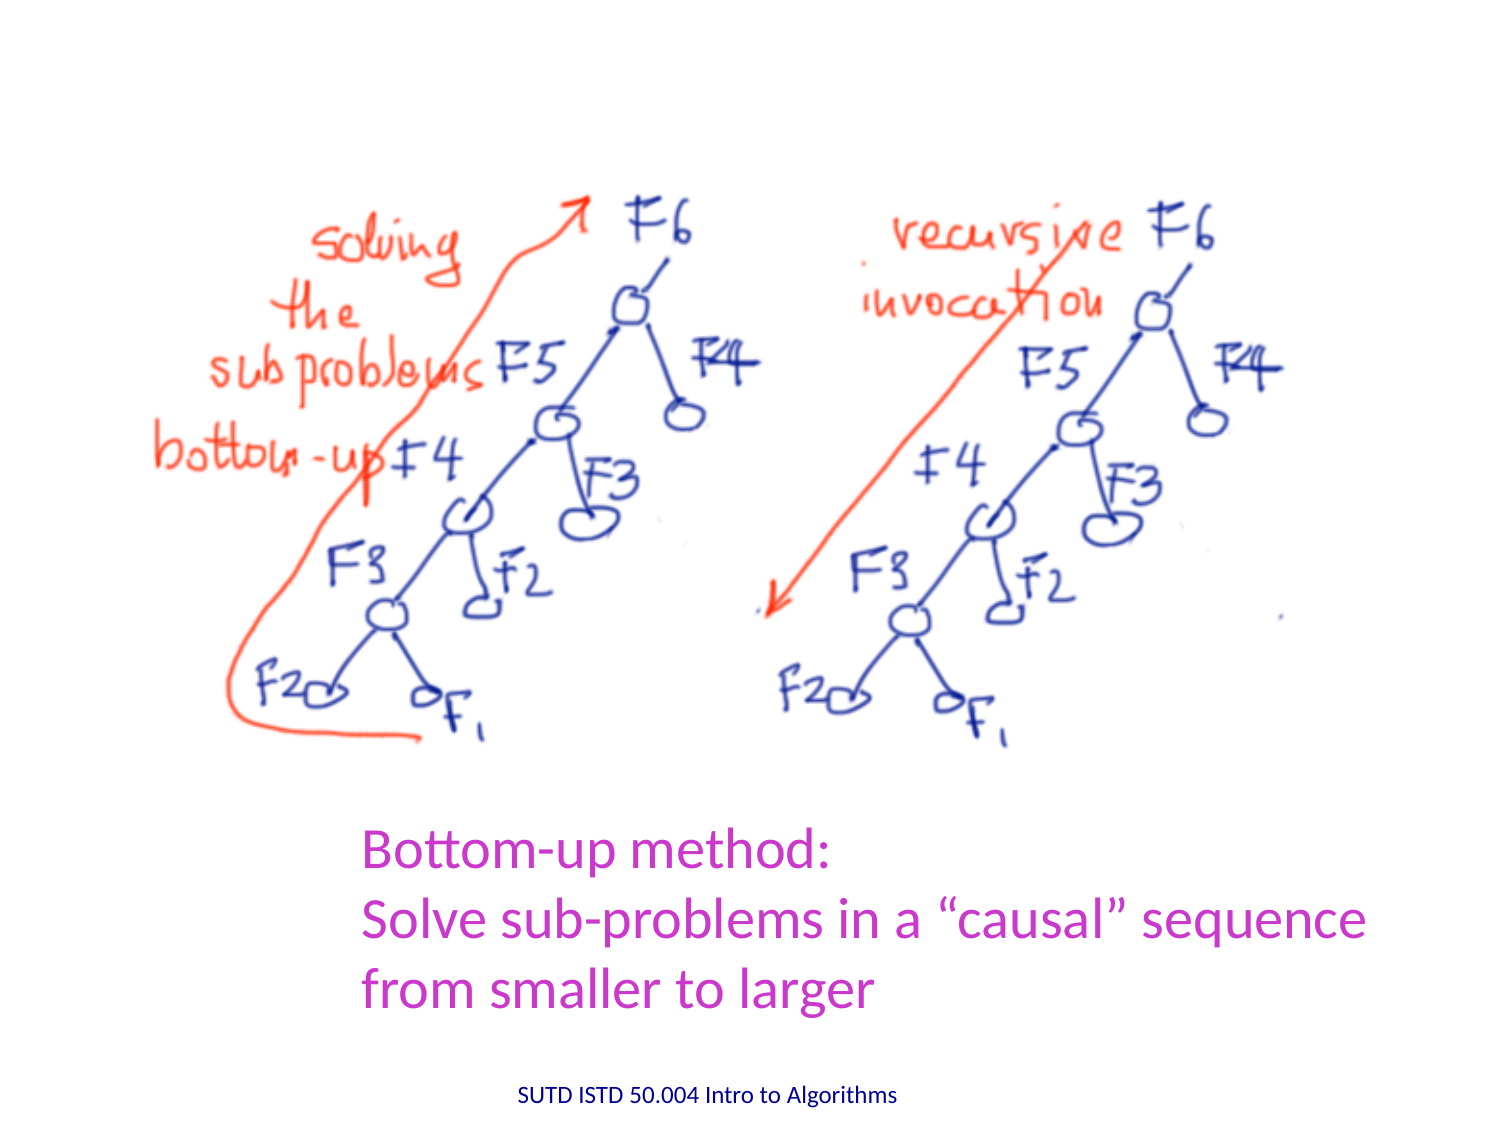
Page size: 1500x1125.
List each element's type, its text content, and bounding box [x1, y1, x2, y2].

picture [110, 136, 1318, 776]
text_box Bottom-up method: Solve sub-problems in a “causal” sequence from smaller to larger [346, 803, 1384, 1028]
footer SUTD ISTD 50.004 Intro to Algorithms [473, 1063, 949, 1123]
